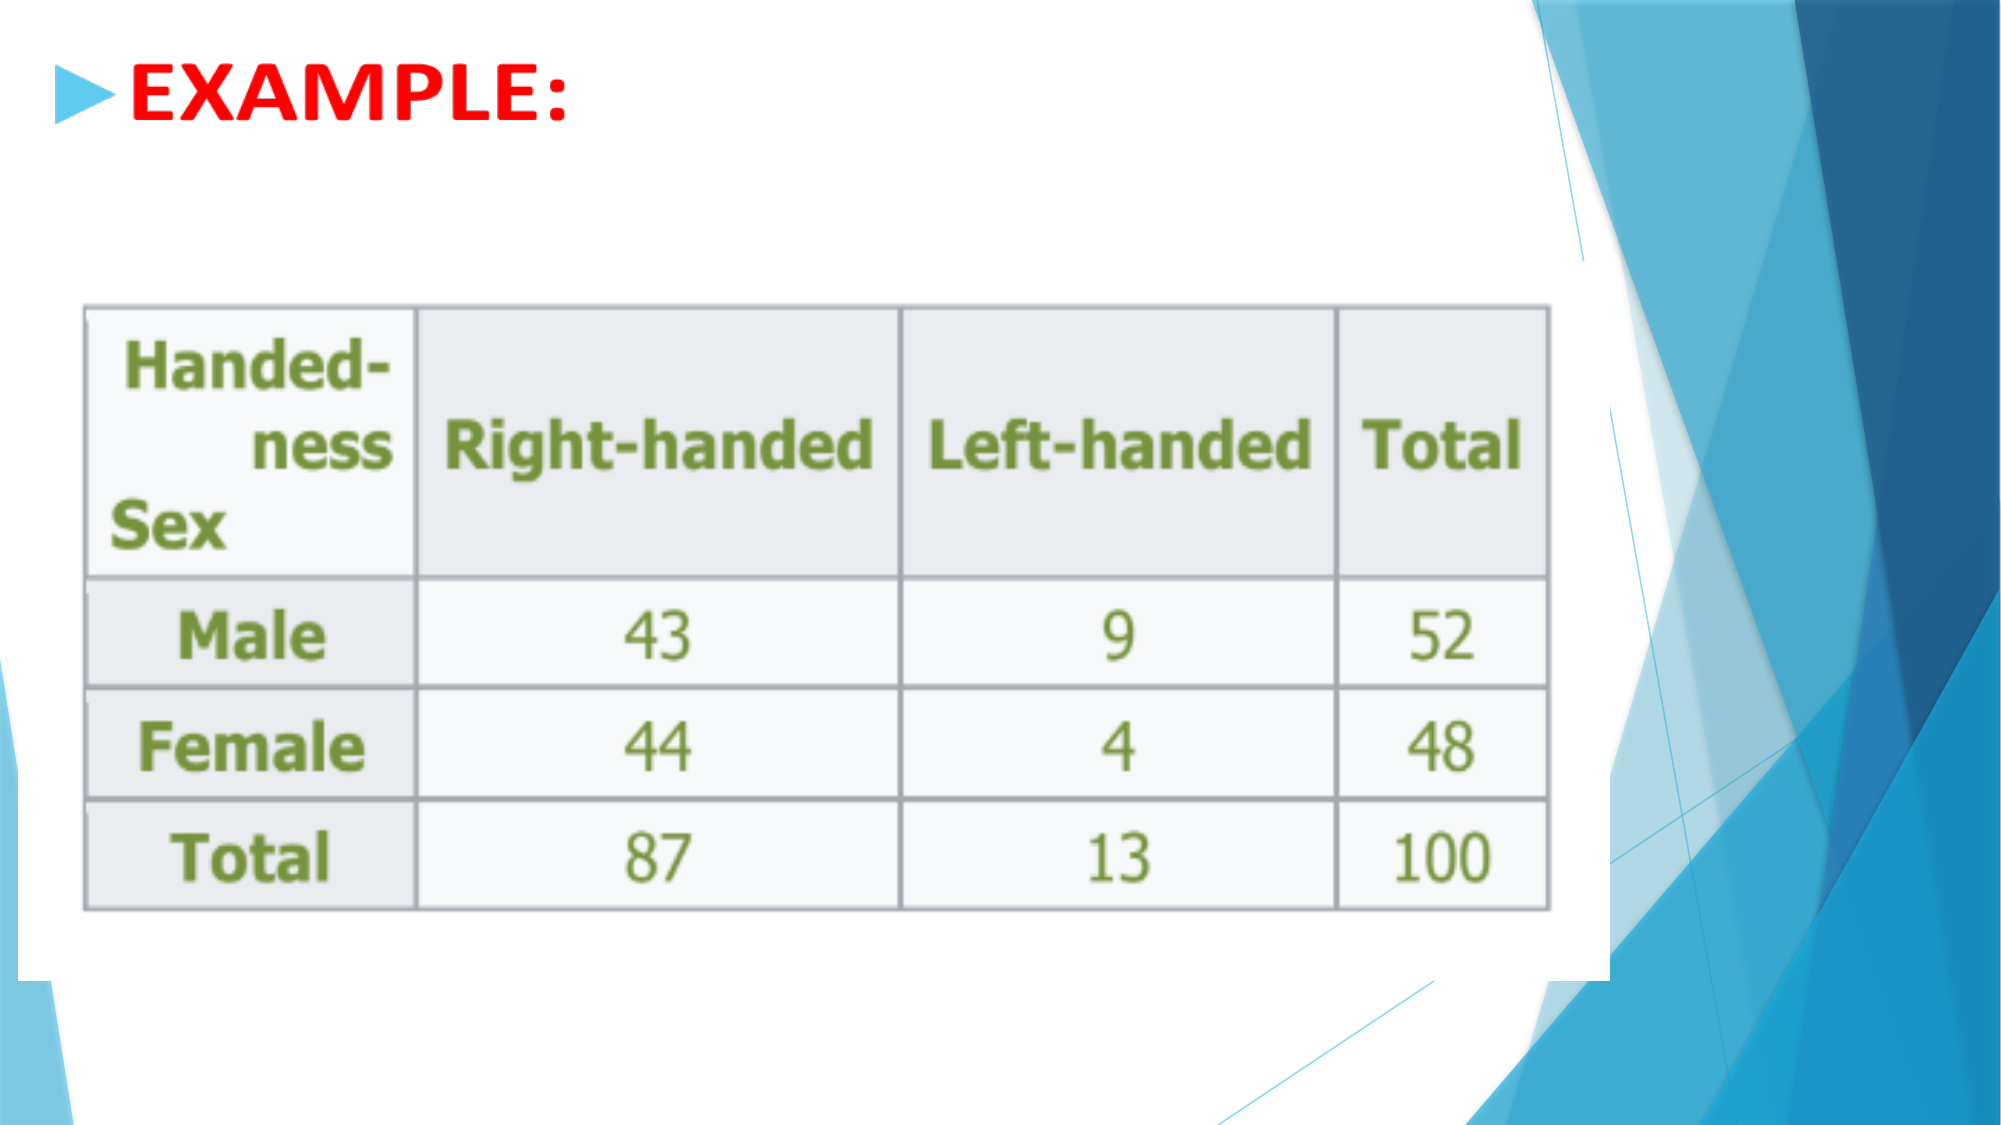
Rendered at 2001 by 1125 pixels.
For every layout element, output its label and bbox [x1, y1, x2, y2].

picture [18, 260, 1611, 981]
picture [0, 10, 635, 197]
